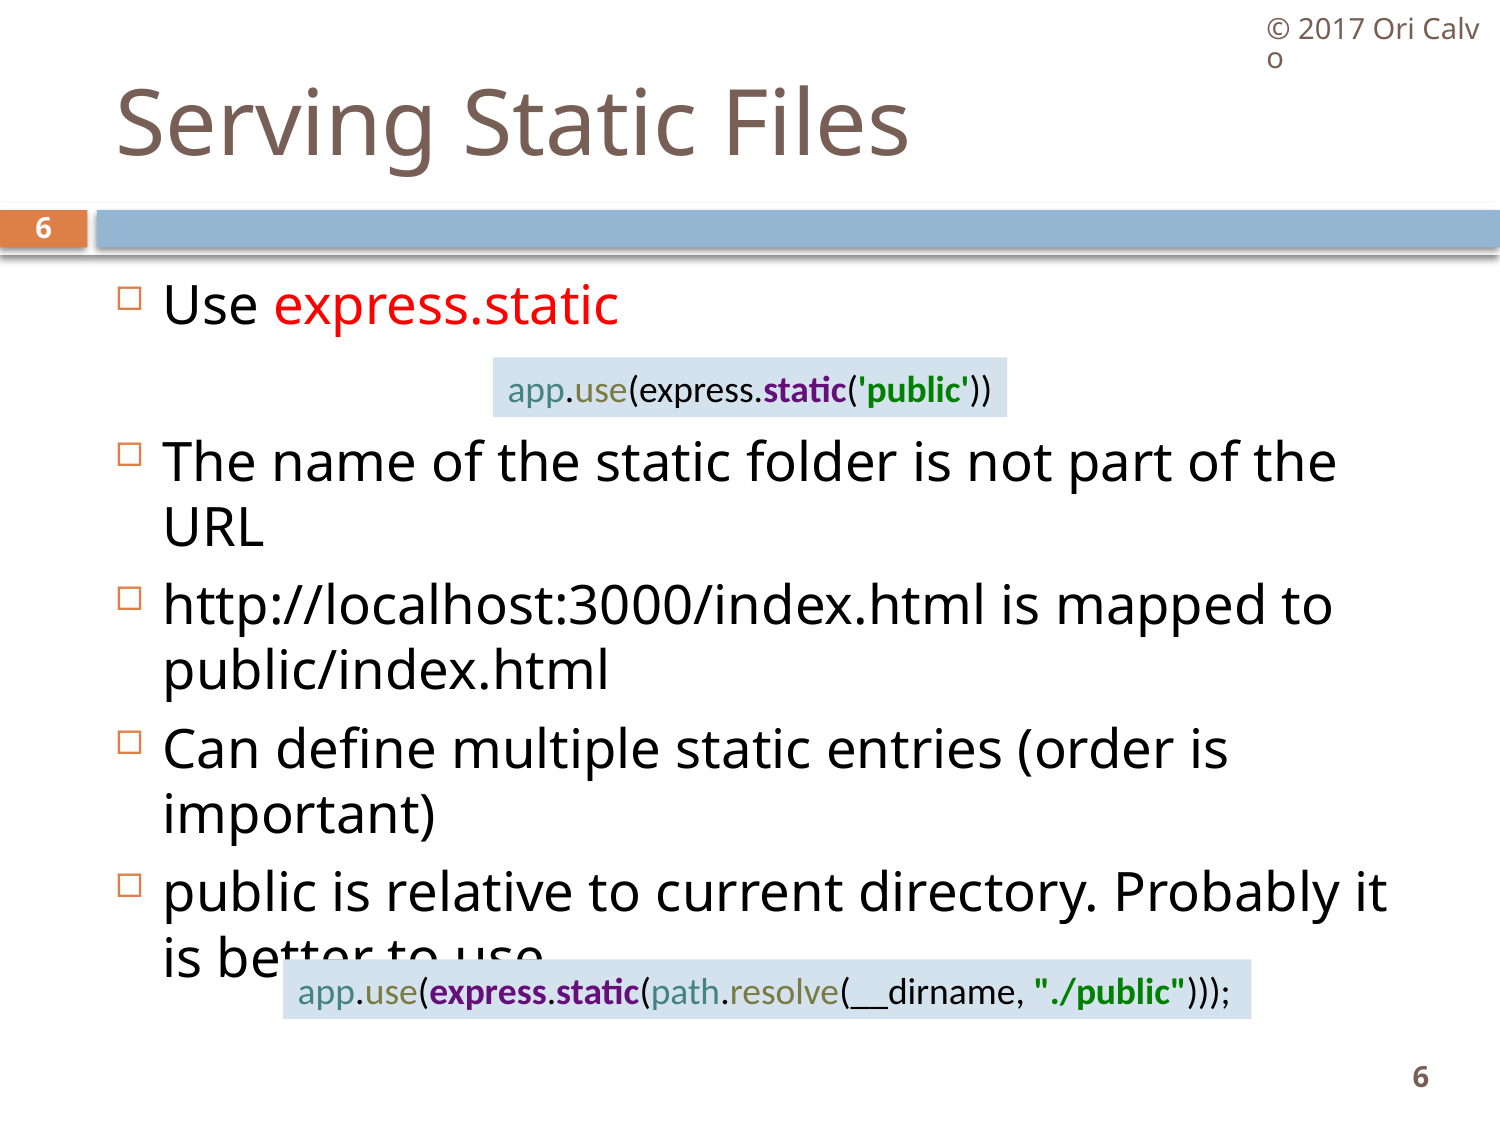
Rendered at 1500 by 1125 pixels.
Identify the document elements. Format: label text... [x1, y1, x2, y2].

title Serving Static Files [100, 37, 1438, 200]
footer © 2017 Ori Calvo [1251, 0, 1500, 60]
slide_number 6 [0, 208, 88, 249]
text_box app.use(express.static('public')) [492, 357, 1008, 418]
text_box app.use(express.static(path.resolve(__dirname, "./public"))); [282, 959, 1252, 1020]
list Use express.static The name of the static folder is not part of the URL http://localhost:3000/index.html is mapped to public/index.html Can define multiple static entries (order is important) public is relative to current directory. Probably it is better to use [100, 262, 1438, 1000]
